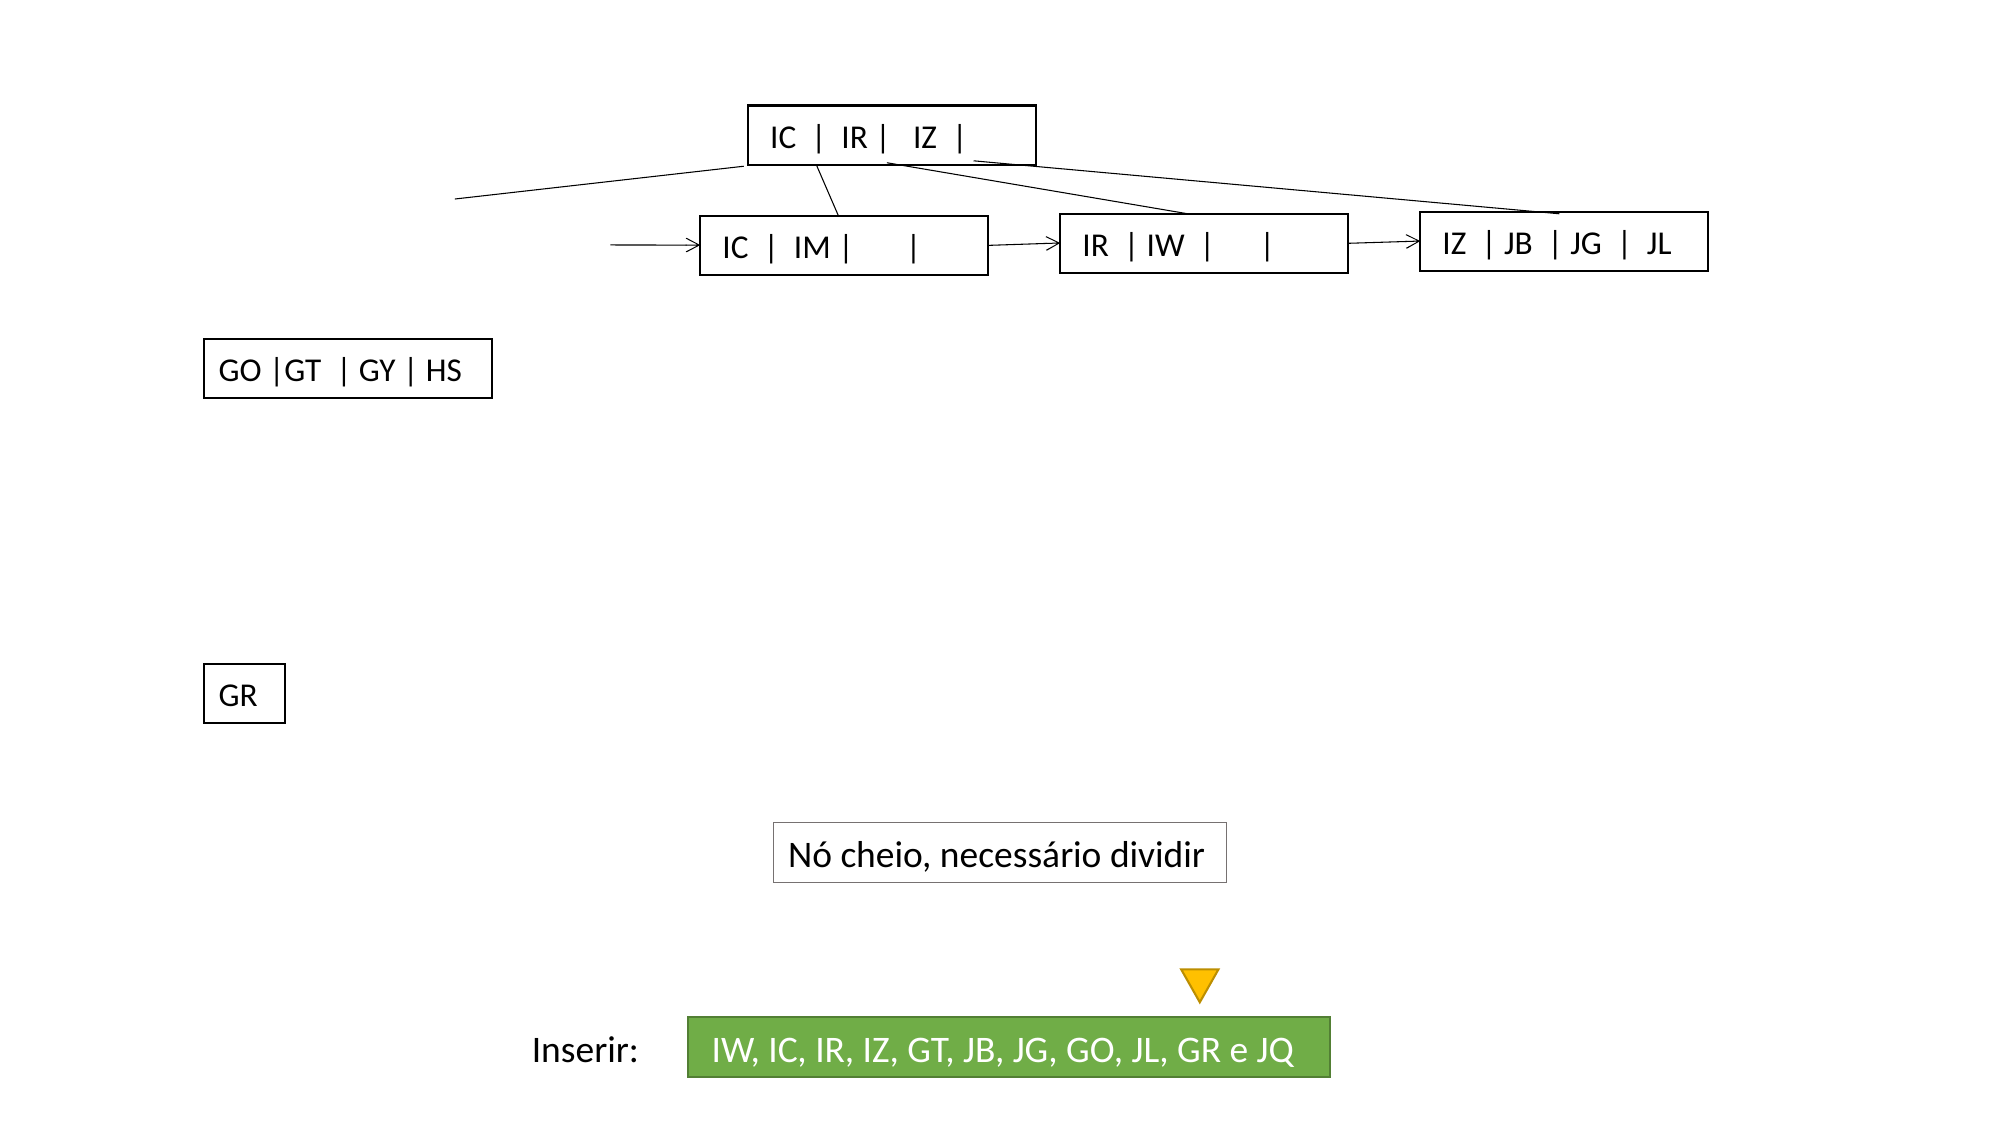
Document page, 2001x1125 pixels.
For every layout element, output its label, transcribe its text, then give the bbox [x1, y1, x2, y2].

text_box Nó cheio, necessário dividir [773, 822, 1227, 883]
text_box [747, 105, 1036, 165]
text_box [204, 339, 492, 399]
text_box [1420, 211, 1709, 271]
text_box [1179, 968, 1221, 1005]
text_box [886, 162, 1060, 216]
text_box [1060, 214, 1349, 273]
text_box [973, 160, 1560, 214]
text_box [700, 215, 989, 275]
text_box IW, IC, IR, IZ, GT, JB, JG, GO, JL, GR e JQ [687, 1016, 1331, 1078]
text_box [204, 664, 285, 724]
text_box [815, 165, 840, 215]
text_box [454, 166, 744, 199]
text_box Inserir: [517, 1017, 666, 1078]
